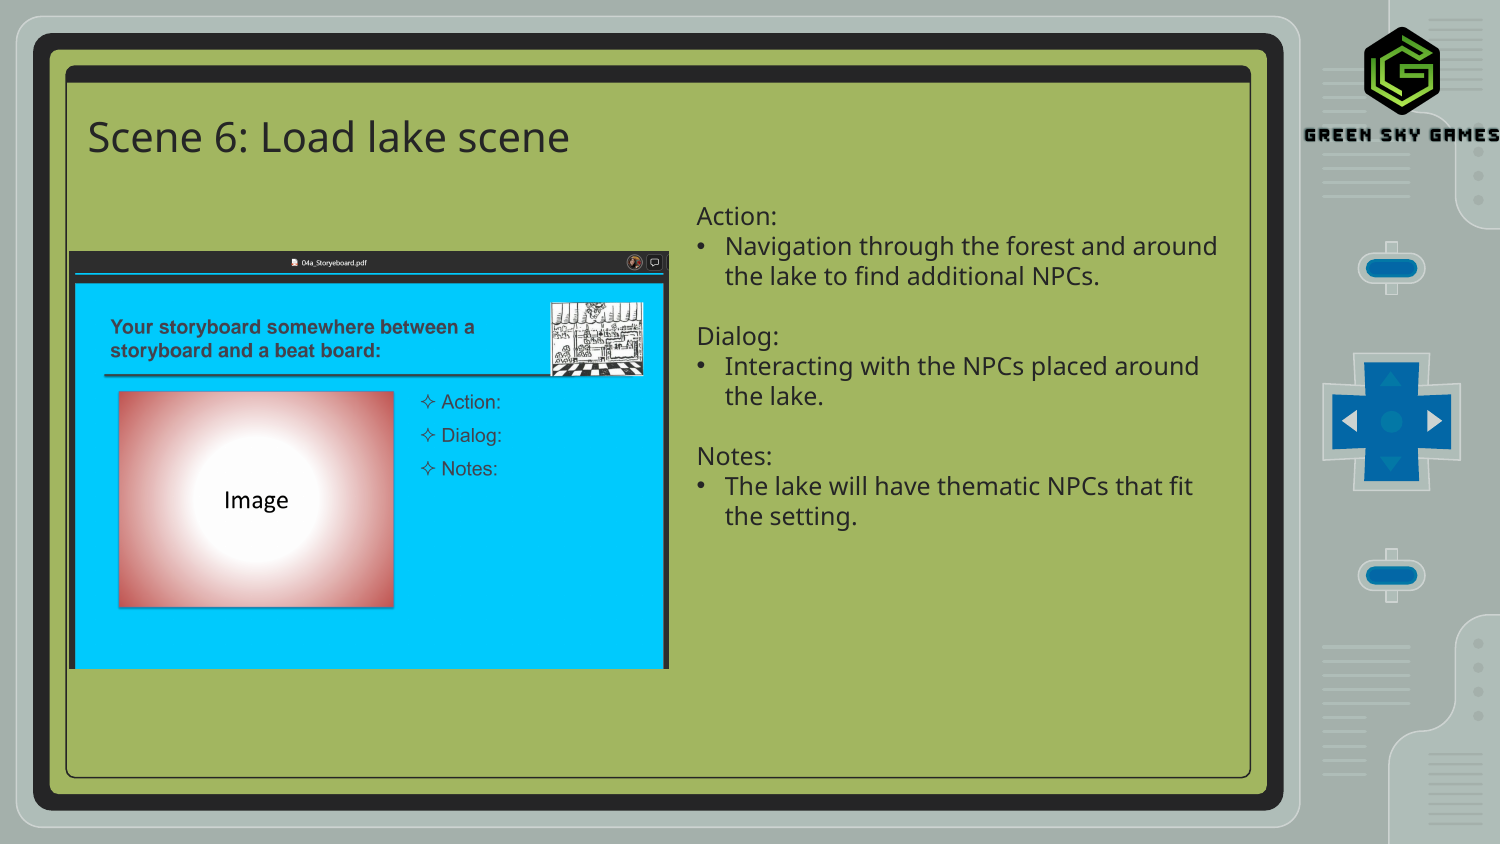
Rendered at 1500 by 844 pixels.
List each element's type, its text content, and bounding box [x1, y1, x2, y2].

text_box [1358, 241, 1426, 295]
picture [389, 326, 401, 332]
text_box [1322, 353, 1461, 491]
picture [253, 320, 259, 333]
picture [404, 322, 408, 333]
list Action: Navigation through the forest and around the lake to find additional NPCs. Dialog: Interacting with the NPCs placed around the lake. Notes: The lake will have thematic NPCs that fit the setting. [681, 185, 1245, 756]
picture [262, 347, 267, 356]
picture [336, 320, 342, 333]
picture [1285, 0, 1500, 184]
picture [437, 326, 445, 331]
picture [68, 250, 670, 670]
picture [301, 347, 307, 356]
picture [449, 324, 457, 333]
title Scene 6: Load lake scene [72, 95, 1151, 171]
picture [348, 347, 353, 356]
picture [308, 326, 316, 331]
picture [119, 392, 393, 607]
picture [365, 324, 373, 331]
picture [382, 320, 389, 333]
picture [551, 303, 643, 376]
picture [209, 320, 216, 333]
picture [171, 322, 175, 333]
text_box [1358, 548, 1426, 603]
picture [347, 324, 355, 332]
picture [426, 324, 434, 331]
